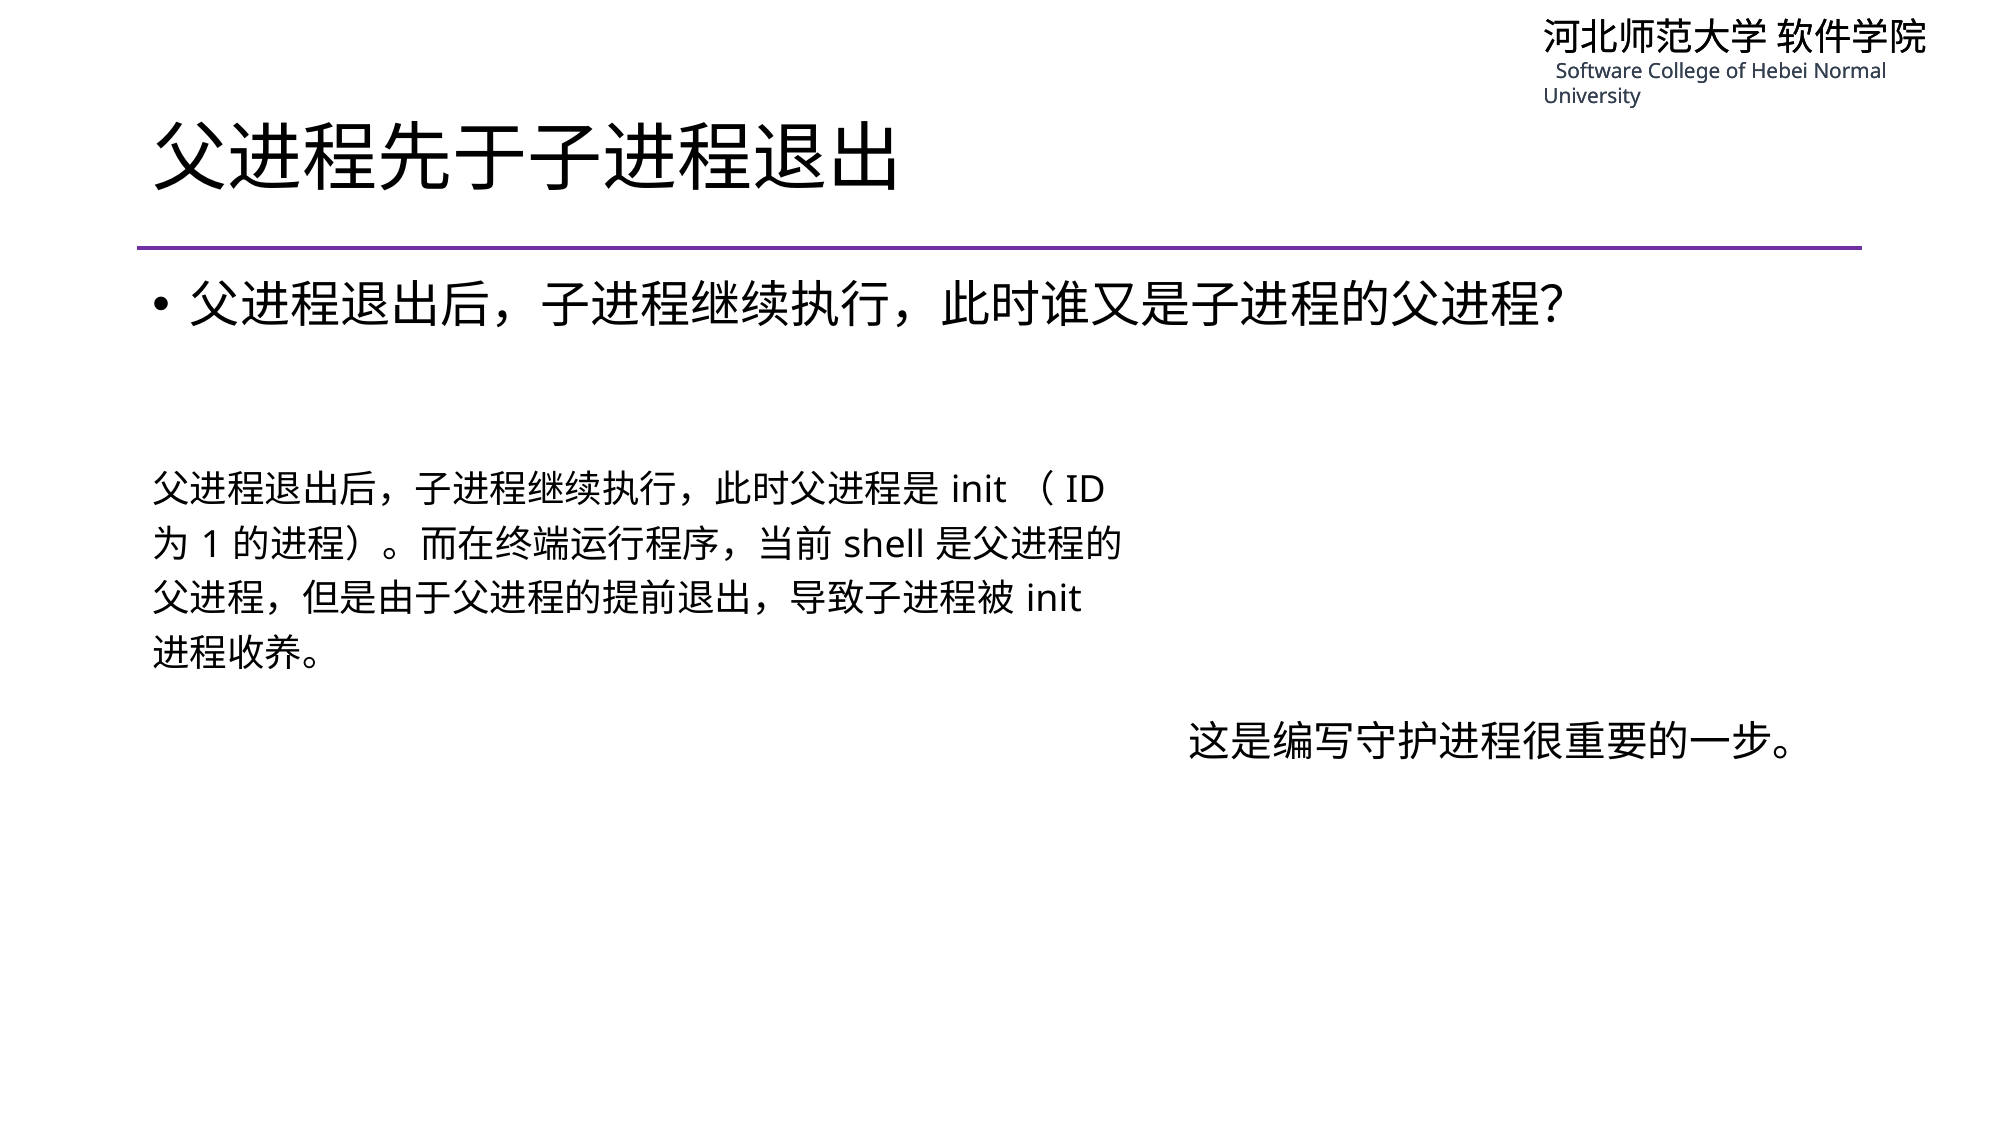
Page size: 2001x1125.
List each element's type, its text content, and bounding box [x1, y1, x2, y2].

list 父进程退出后，子进程继续执行，此时谁又是子进程的父进程？ [137, 271, 1863, 1068]
title 父进程先于子进程退出 [137, 112, 1863, 233]
table_header 父进程退出后，子进程继续执行，此时父进程是init（ID为1的进程）。而在终端运行程序，当前shell是父进程的父进程，但是由于父进程的提前退出，导致子进程被init进程收养。 [137, 451, 1141, 1025]
table_header 这是编写守护进程很重要的一步。 [1141, 451, 1862, 1025]
